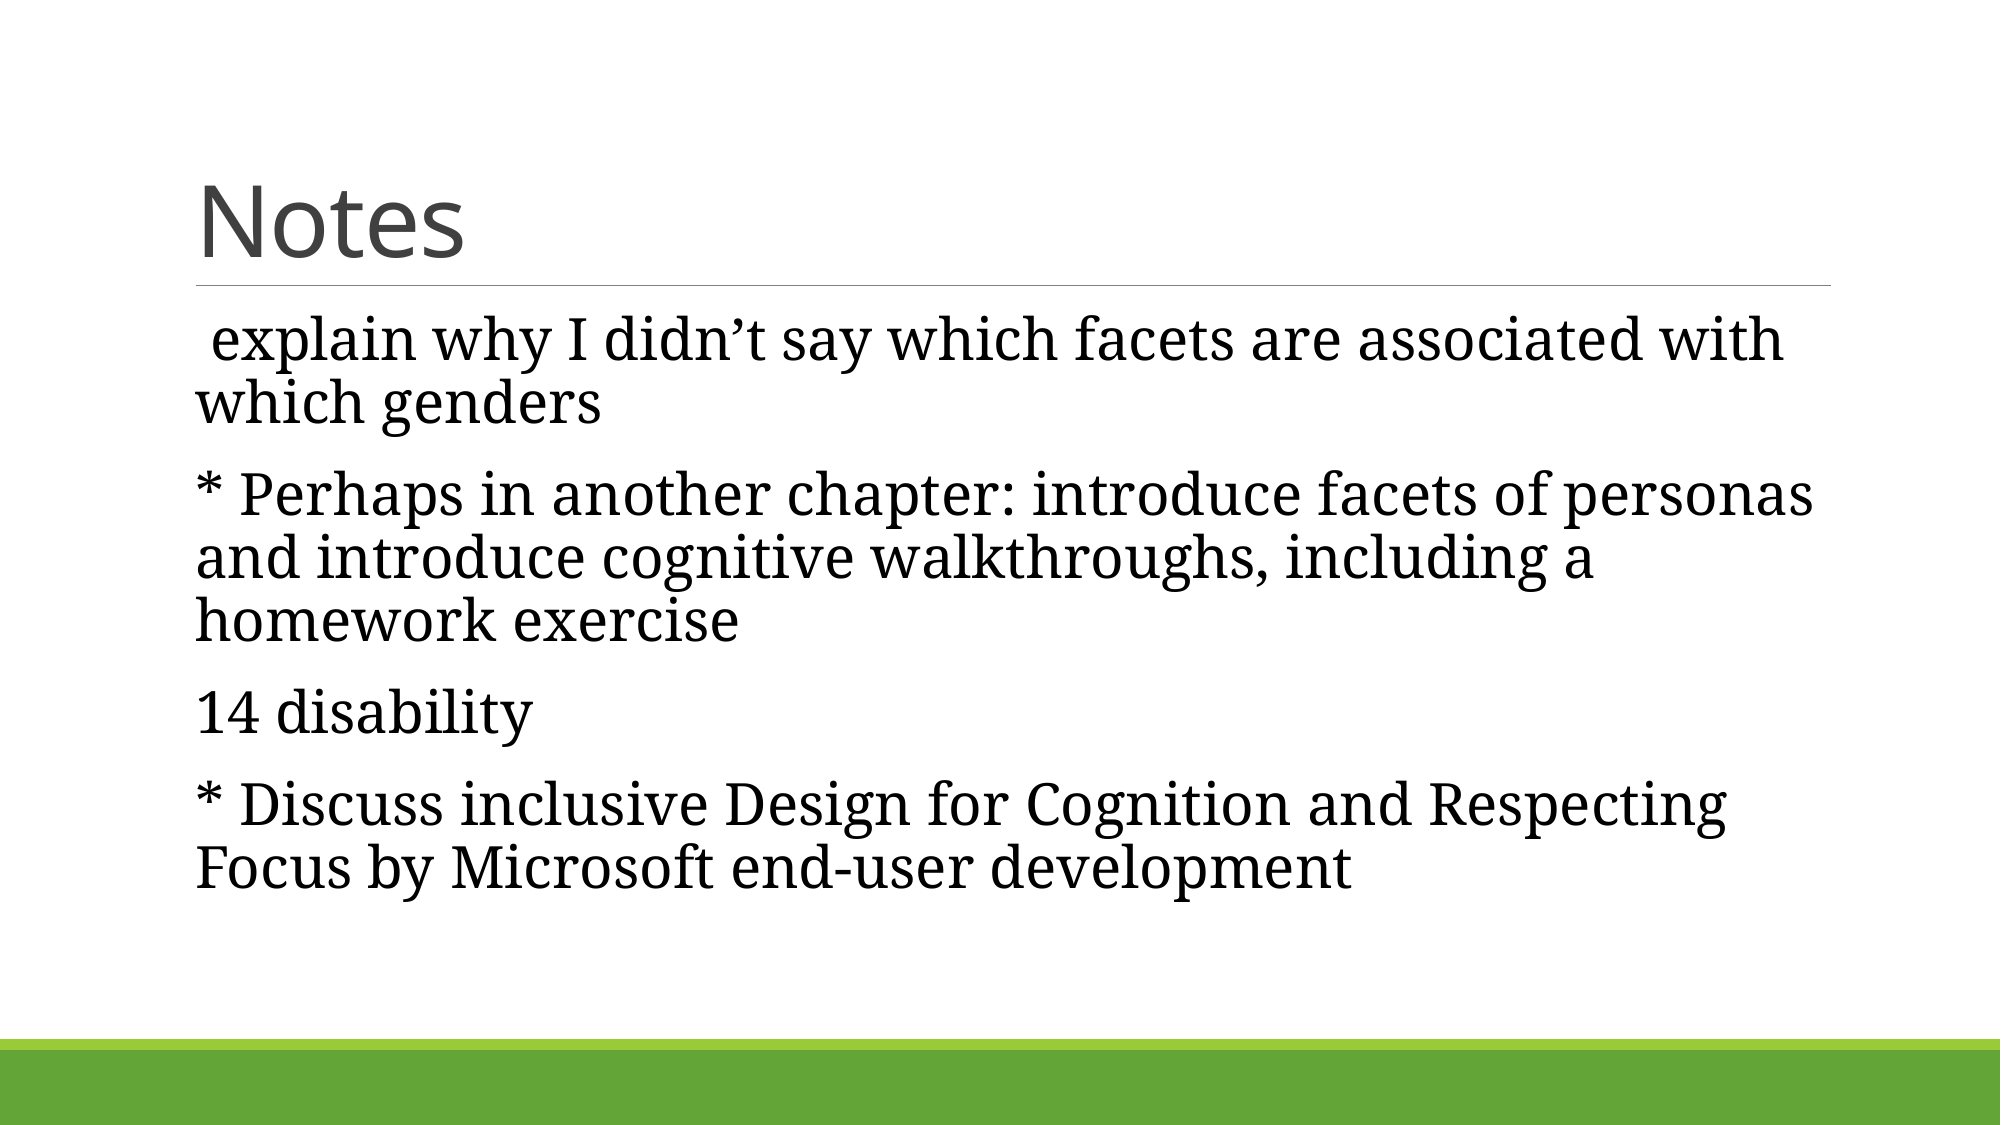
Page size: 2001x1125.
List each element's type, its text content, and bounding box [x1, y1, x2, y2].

title Notes [180, 47, 1830, 285]
list explain why I didn’t say which facets are associated with which genders * Perhaps in another chapter: introduce facets of personas and introduce cognitive walkthroughs, including a homework exercise 14 disability * Discuss inclusive Design for Cognition and Respecting Focus by Microsoft end-user development [180, 302, 1830, 963]
